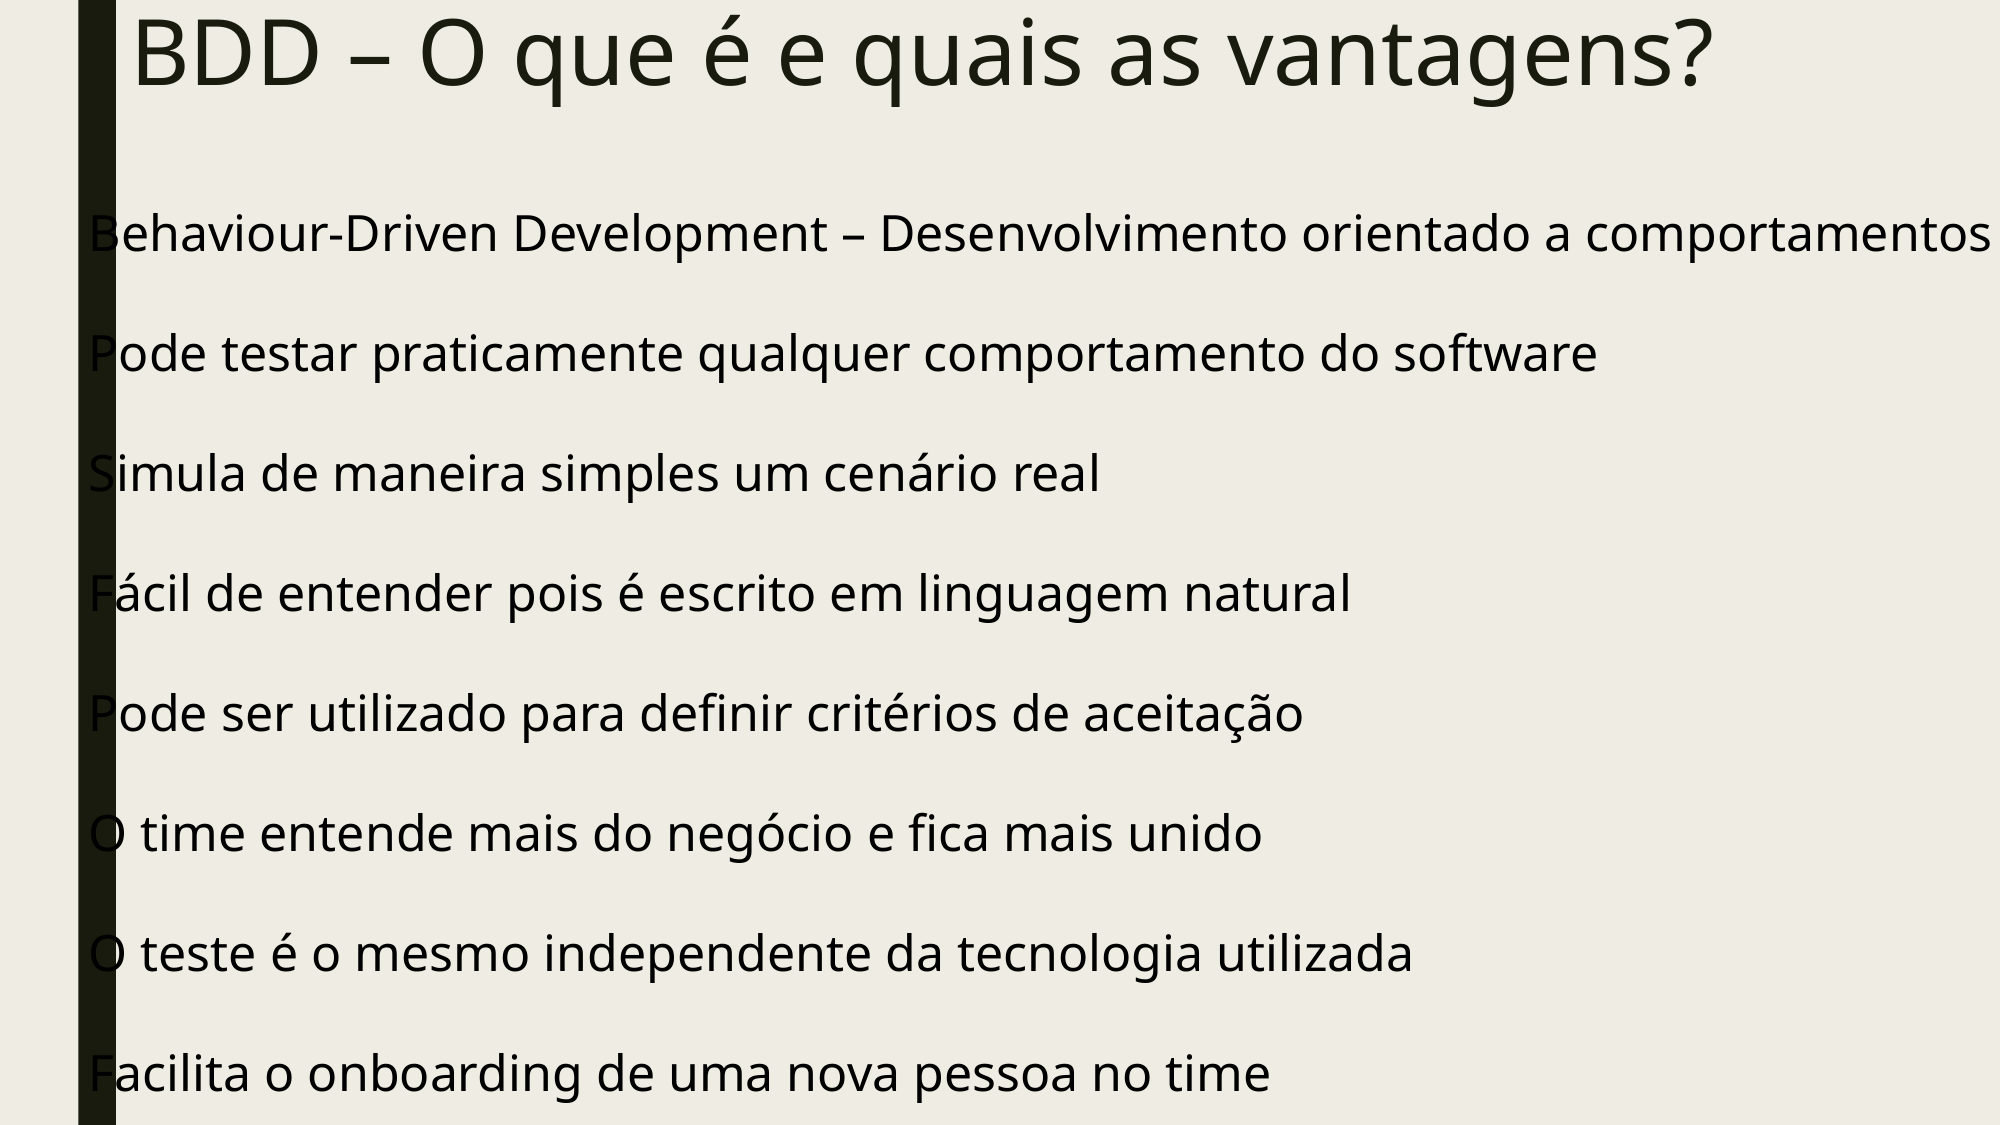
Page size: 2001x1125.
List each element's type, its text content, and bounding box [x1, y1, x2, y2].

title BDD – O que é e quais as vantagens? [115, 0, 2000, 123]
text_box Behaviour-Driven Development – Desenvolvimento orientado a comportamentos Pode testar praticamente qualquer comportamento do software Simula de maneira simples um cenário real Fácil de entender pois é escrito em linguagem natural Pode ser utilizado para definir critérios de aceitação O time entende mais do negócio e fica mais unido O teste é o mesmo independente da tecnologia utilizada Facilita o onboarding de uma nova pessoa no time [73, 193, 2000, 1109]
